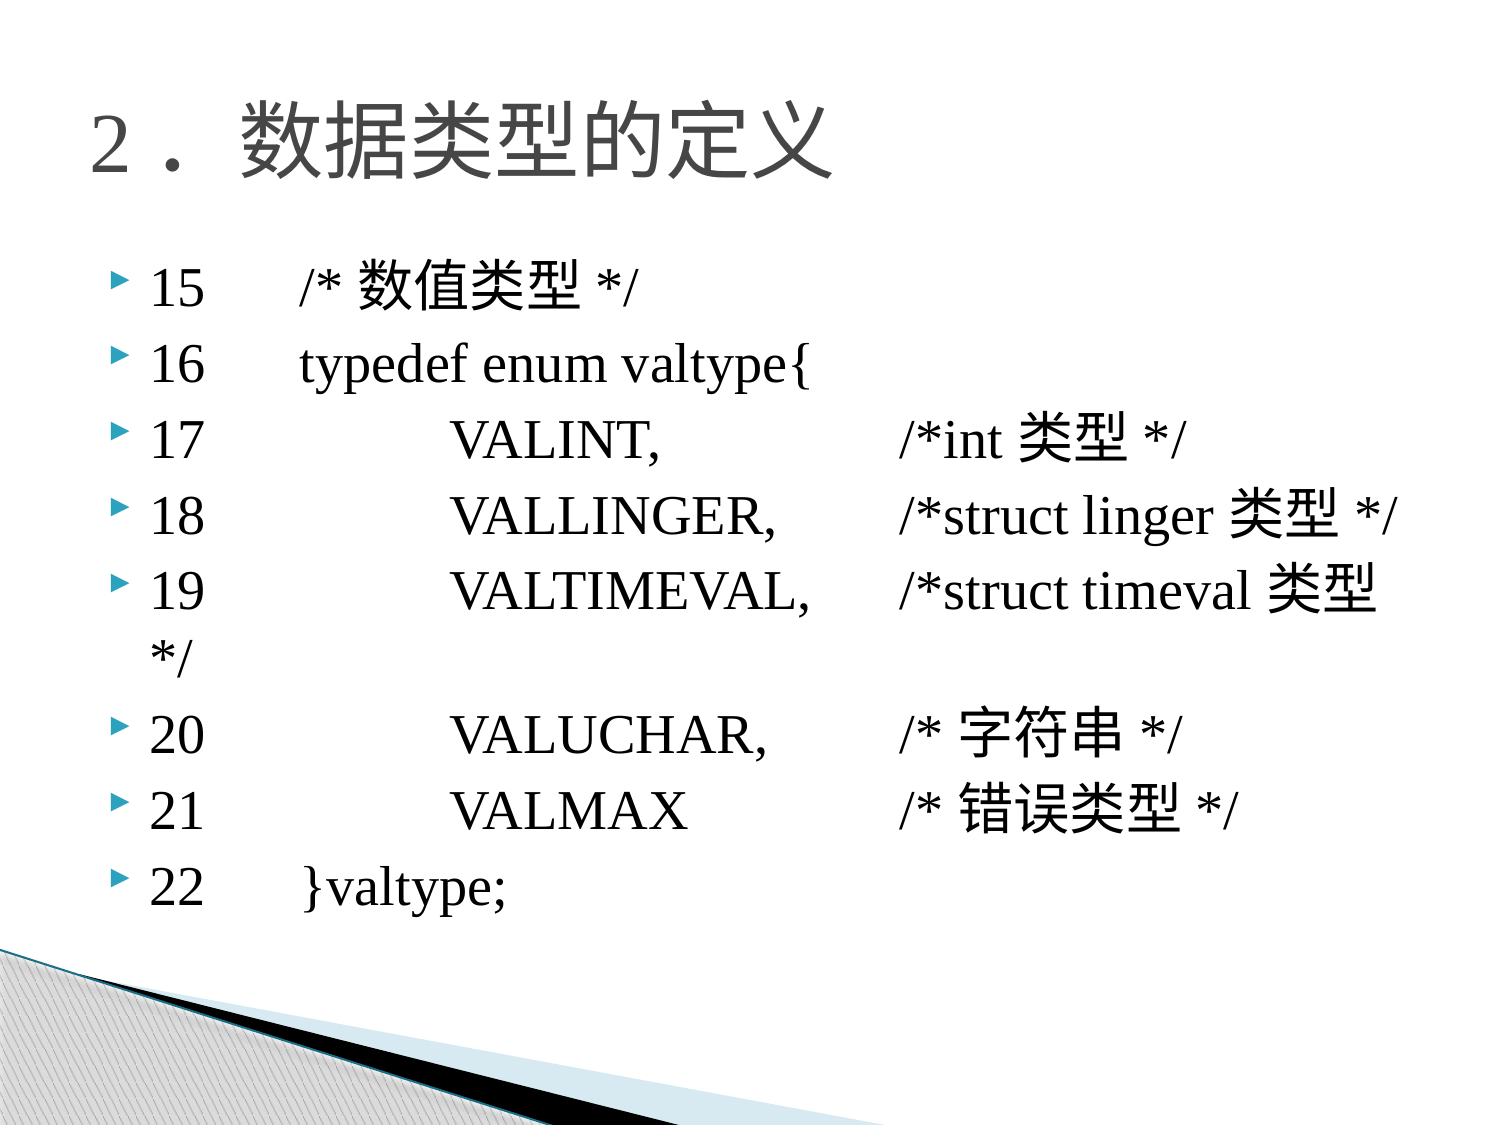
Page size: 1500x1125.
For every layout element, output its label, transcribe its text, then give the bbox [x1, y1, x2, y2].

list 15 /*数值类型*/ 16 typedef enum valtype{ 17 VALINT, /*int类型*/ 18 VALLINGER, /*struct linger类型*/ 19 VALTIMEVAL, /*struct timeval类型*/ 20 VALUCHAR, /*字符串*/ 21 VALMAX /*错误类型*/ 22 }valtype; [75, 243, 1425, 986]
title 2．数据类型的定义 [75, 45, 1425, 233]
